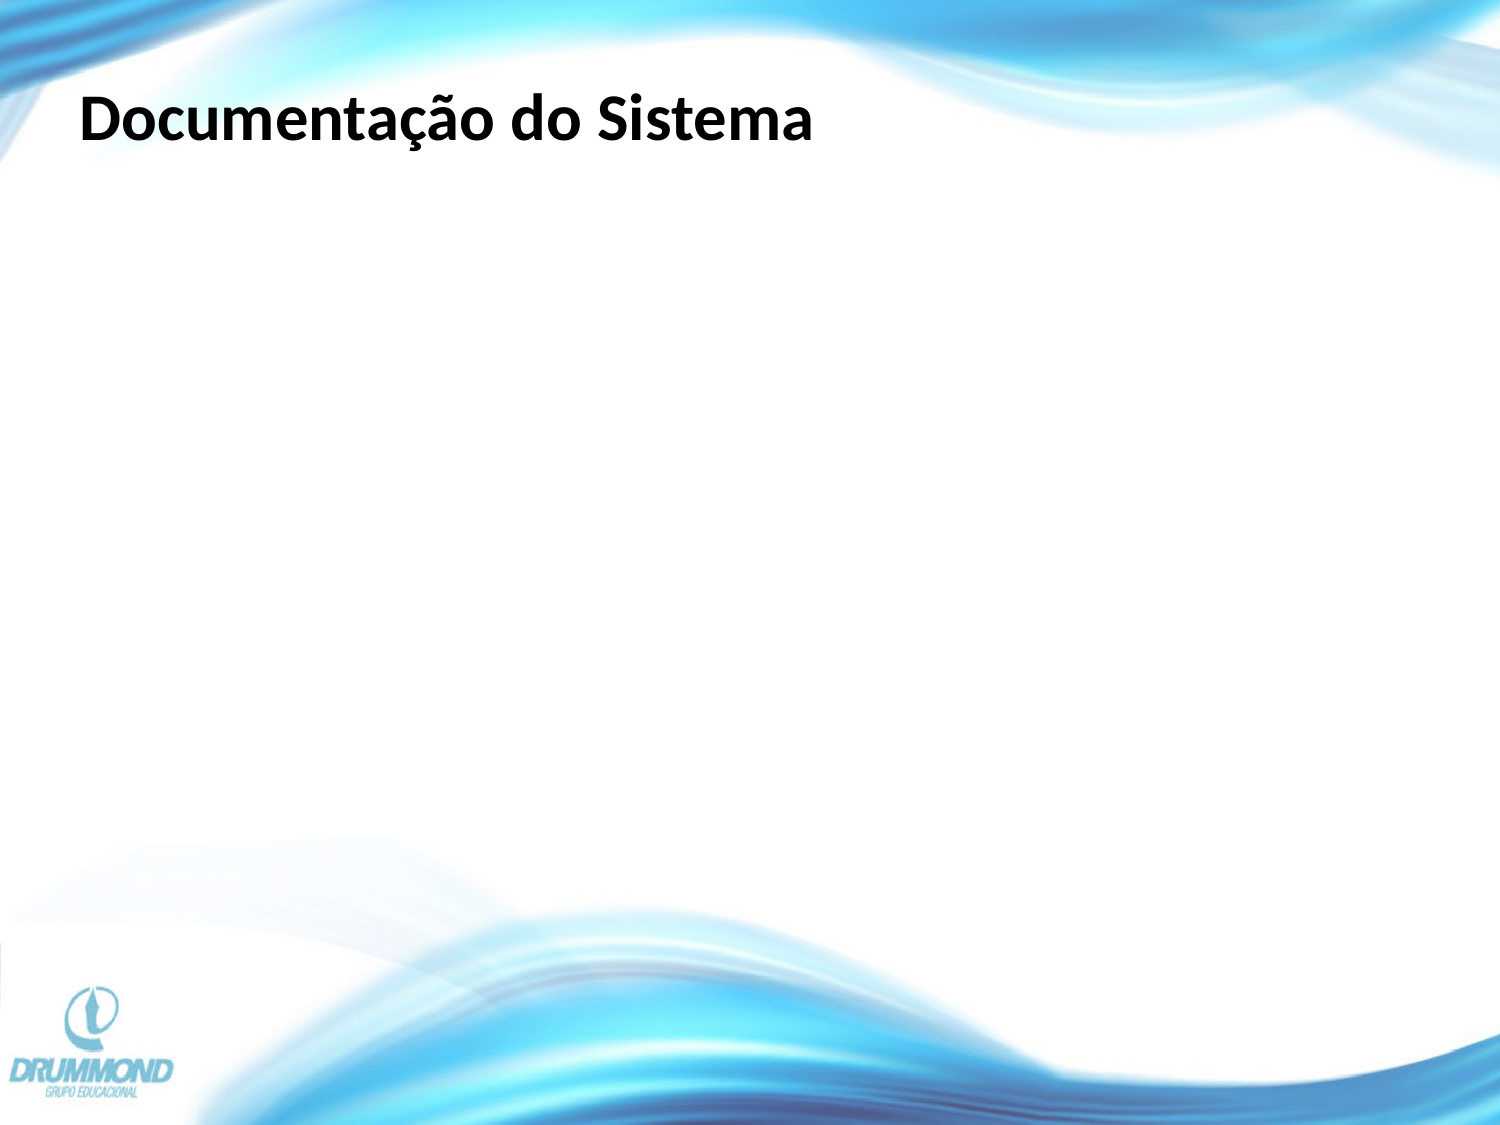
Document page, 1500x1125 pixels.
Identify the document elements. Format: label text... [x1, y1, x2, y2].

table_header [0, 0, 1500, 1125]
text_box Documentação do Sistema [64, 66, 1447, 161]
